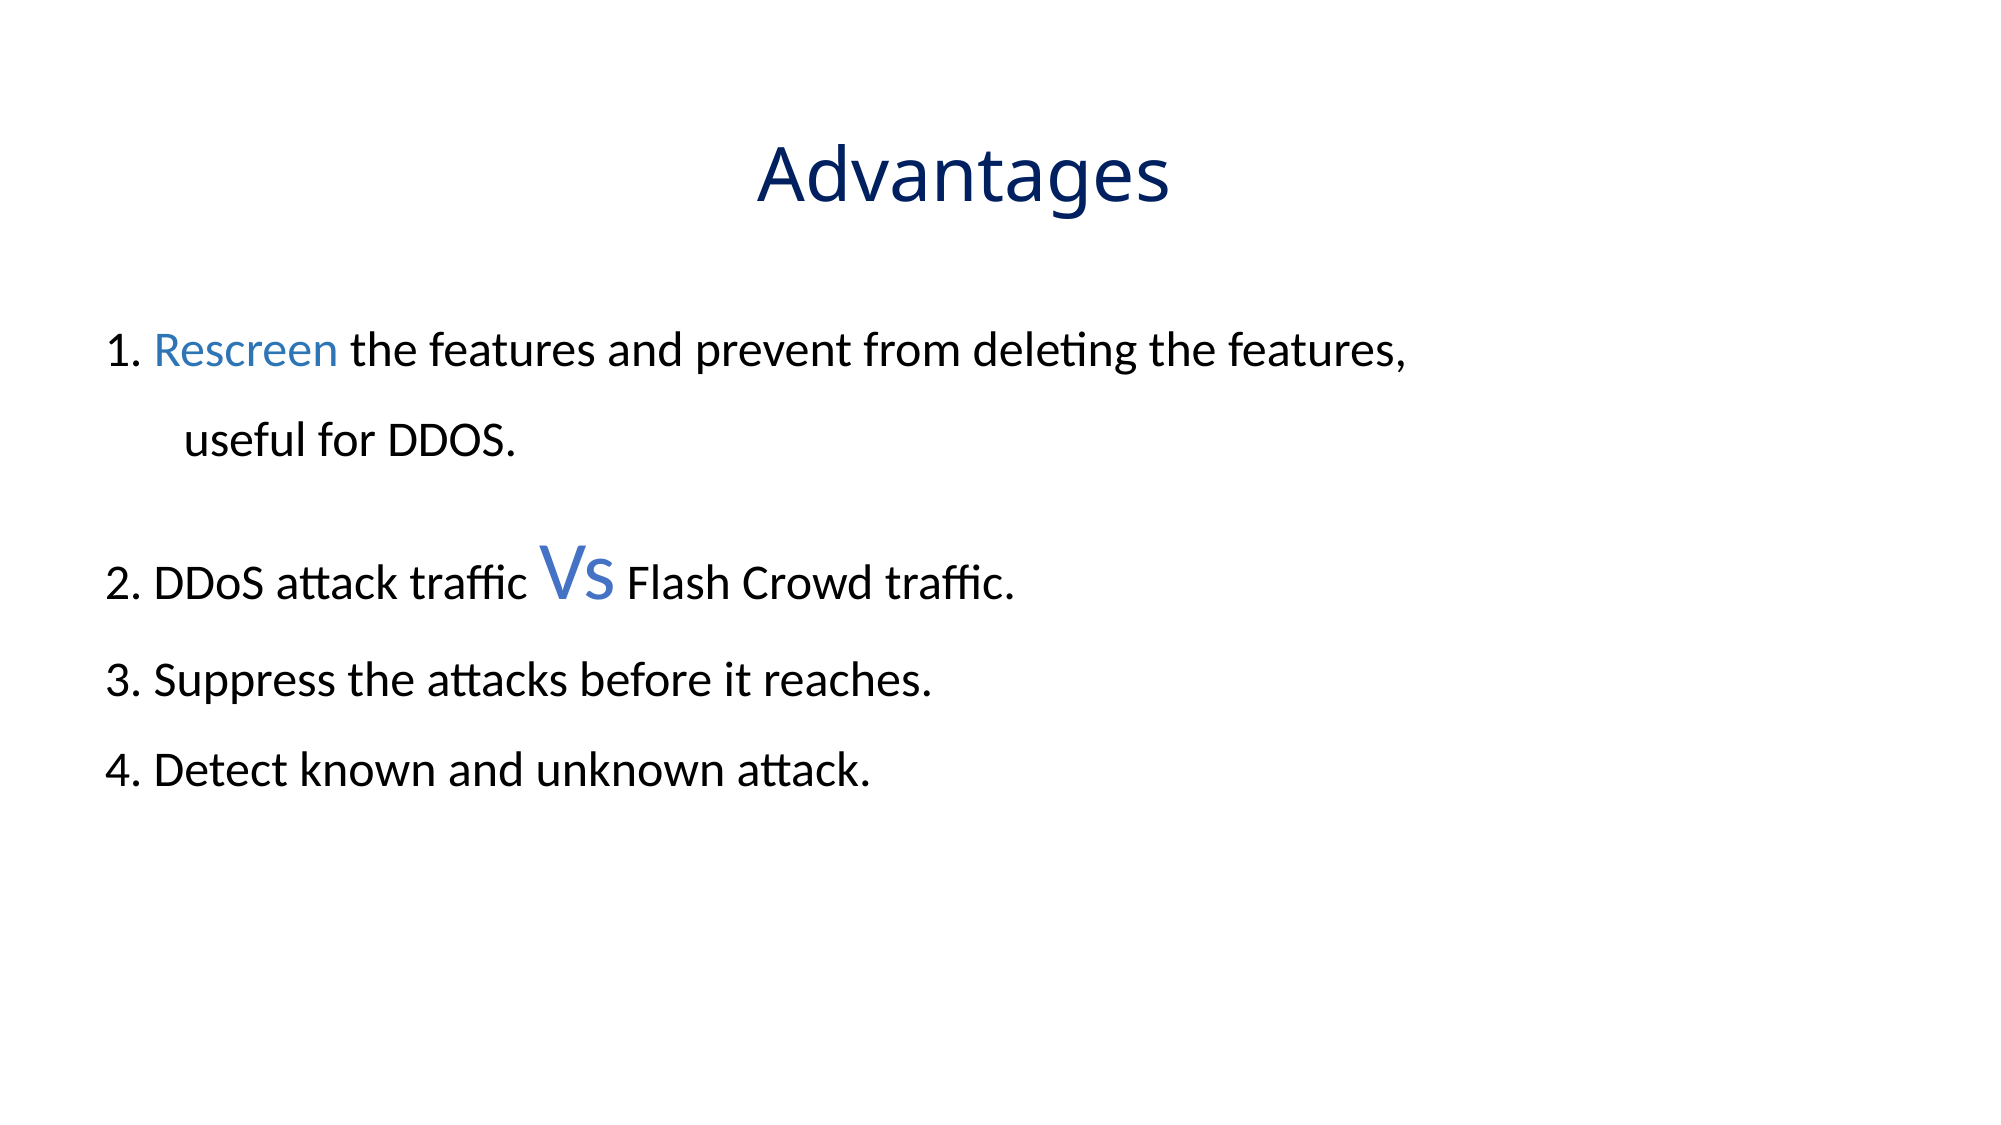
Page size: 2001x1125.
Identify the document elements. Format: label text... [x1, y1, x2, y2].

text_box 1. Rescreen the features and prevent from deleting the features, useful for DDOS. 2. DDoS attack traffic Vs Flash Crowd traffic. 3. Suppress the attacks before it reaches. 4. Detect known and unknown attack. [90, 278, 1773, 804]
title Advantages [90, 104, 1839, 251]
